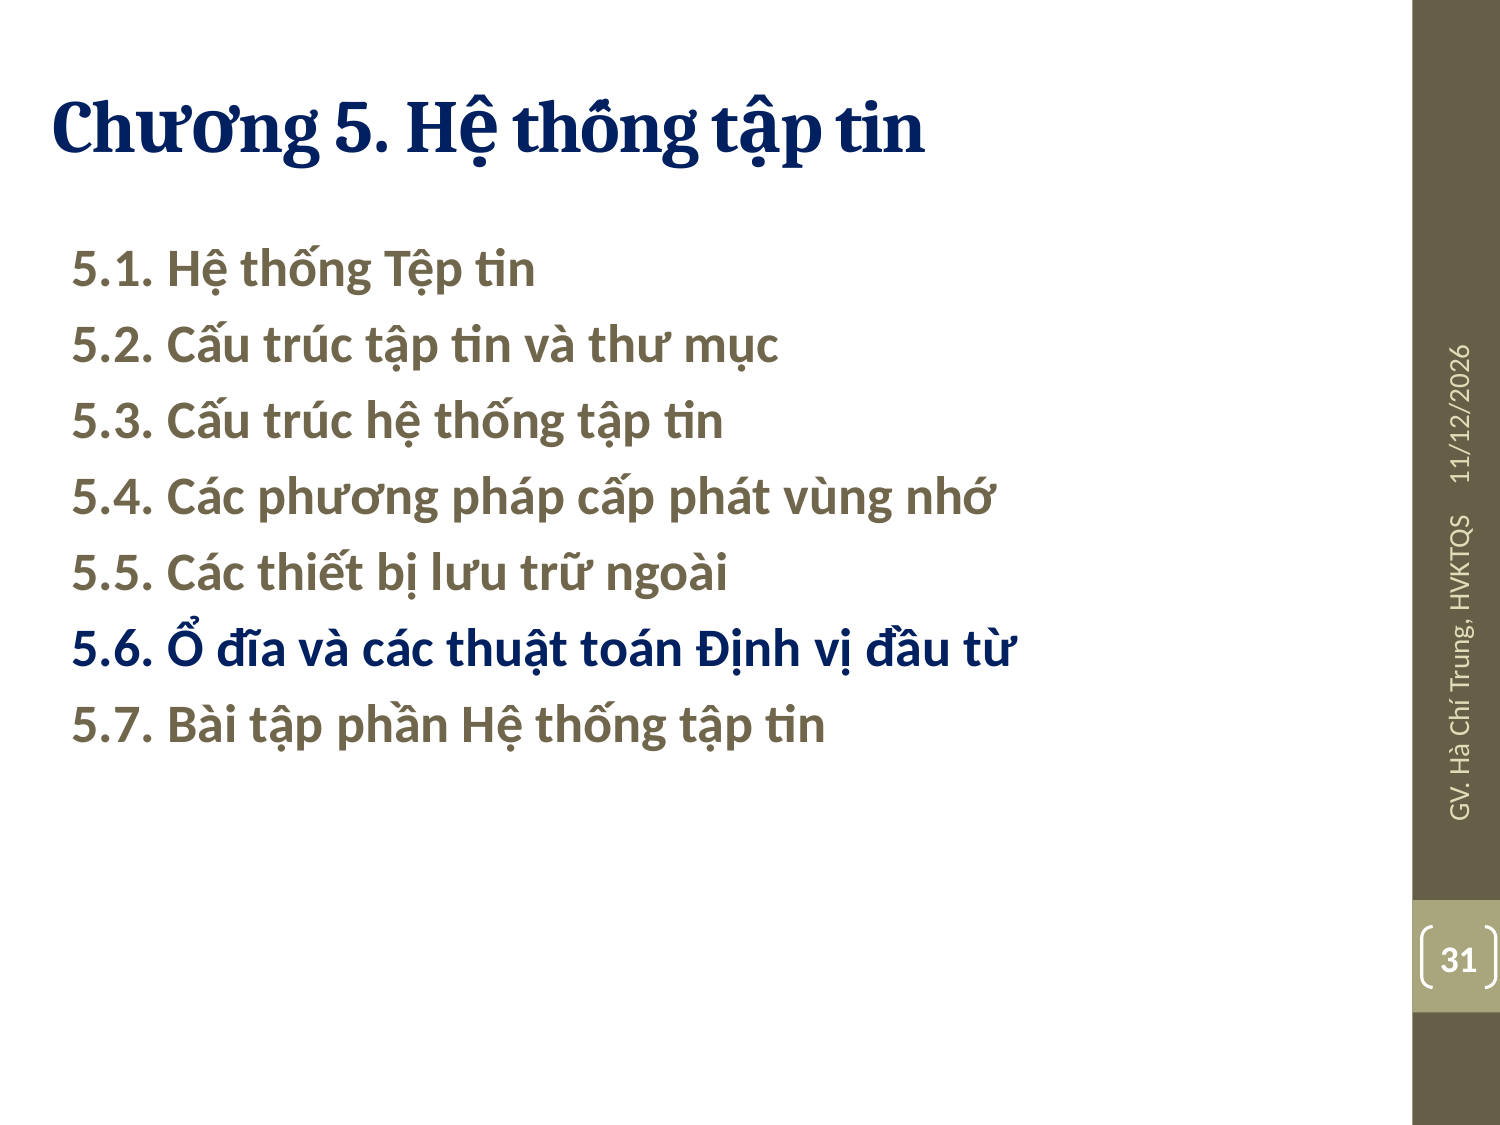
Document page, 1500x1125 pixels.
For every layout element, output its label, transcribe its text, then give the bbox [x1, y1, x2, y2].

slide_number 31 [1420, 925, 1498, 990]
footer GV. Hà Chí Trung, HVKTQS [1427, 500, 1488, 889]
list 5.1. Hệ thống Tệp tin 5.2. Cấu trúc tập tin và thư mục 5.3. Cấu trúc hệ thống tập tin 5.4. Các phương pháp cấp phát vùng nhớ 5.5. Các thiết bị lưu trữ ngoài 5.6. Ổ đĩa và các thuật toán Định vị đầu từ 5.7. Bài tập phần Hệ thống tập tin [37, 224, 1375, 1100]
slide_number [1427, 100, 1488, 500]
title Chương 5. Hệ thống tập tin [37, 45, 1375, 200]
